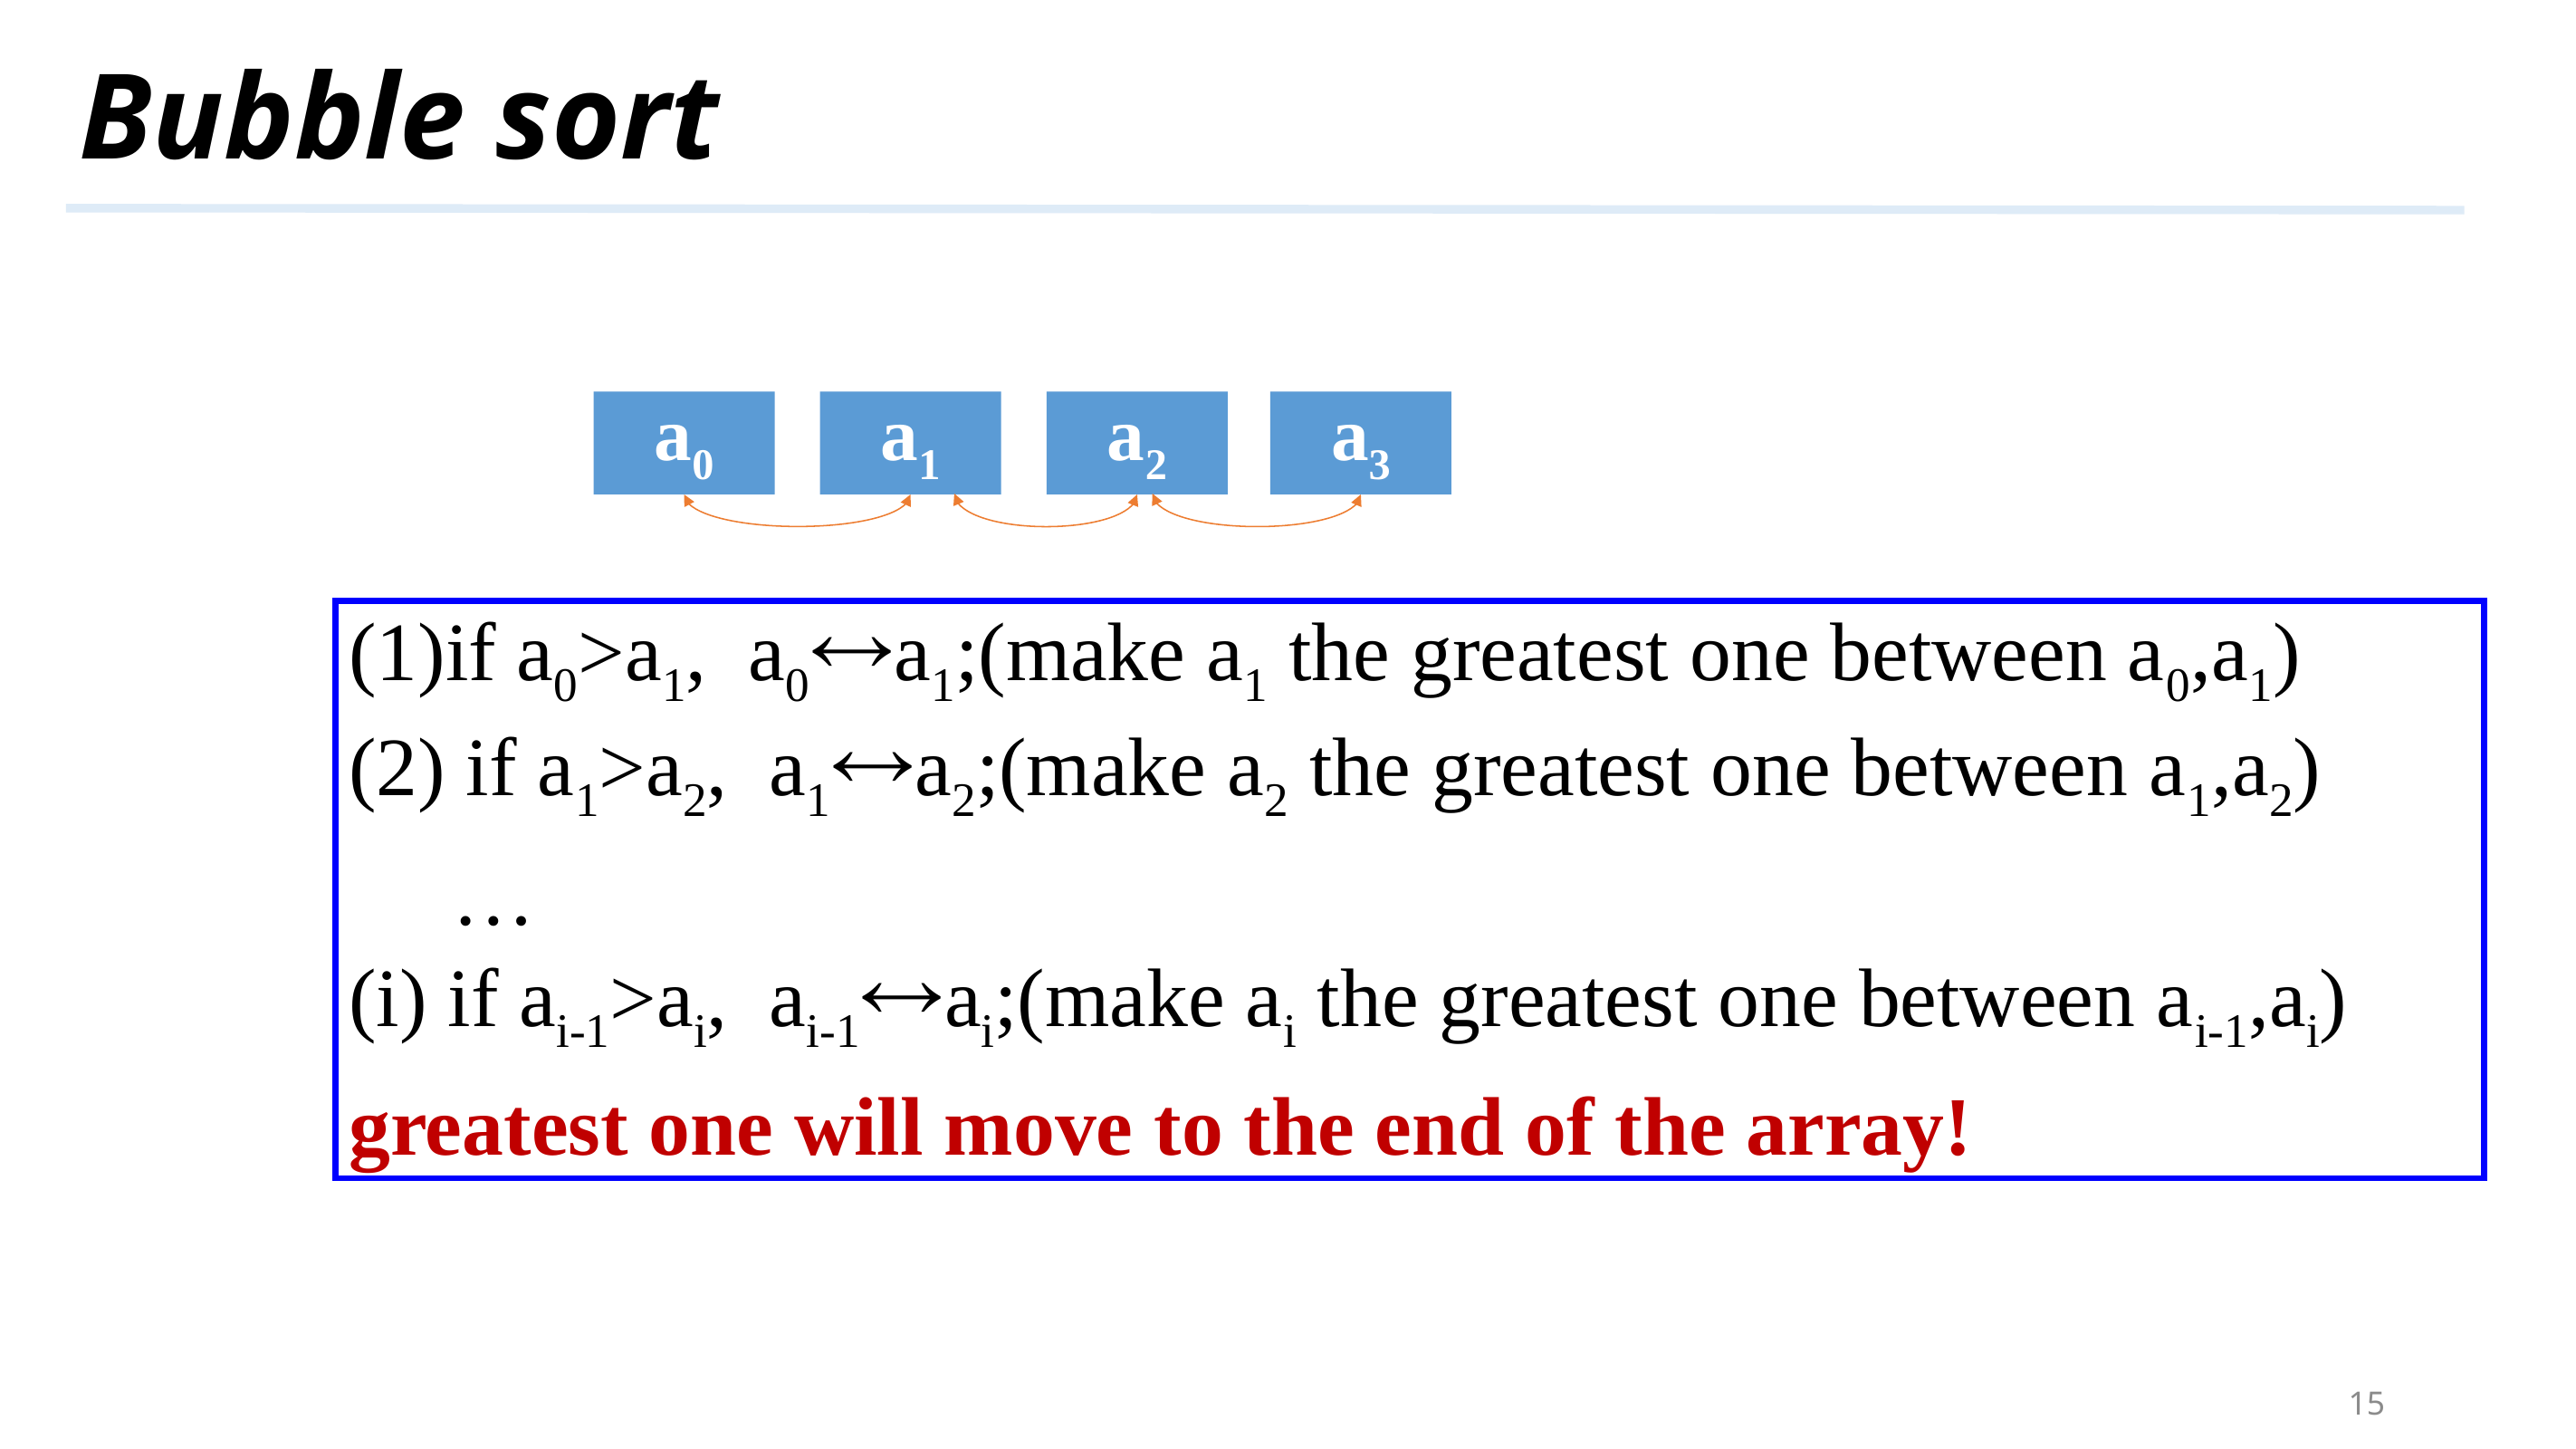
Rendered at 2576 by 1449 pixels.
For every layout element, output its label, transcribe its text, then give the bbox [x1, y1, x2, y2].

text_box a3 [1269, 391, 1451, 494]
title Bubble sort [65, 7, 2576, 235]
text_box a1 [819, 391, 1001, 494]
text_box a2 [1046, 391, 1228, 494]
text_box (1)if a0>a1, a0a1;(make a1 the greatest one between a0,a1) (2) if a1>a2, a1a2;(make a2 the greatest one between a1,a2) … (i) if ai-1>ai, ai-1ai;(make ai the greatest one between ai-1,ai) greatest one will move to the end of the array! [335, 600, 2485, 1179]
text_box a0 [593, 391, 775, 494]
slide_number 15 [1818, 1342, 2399, 1421]
